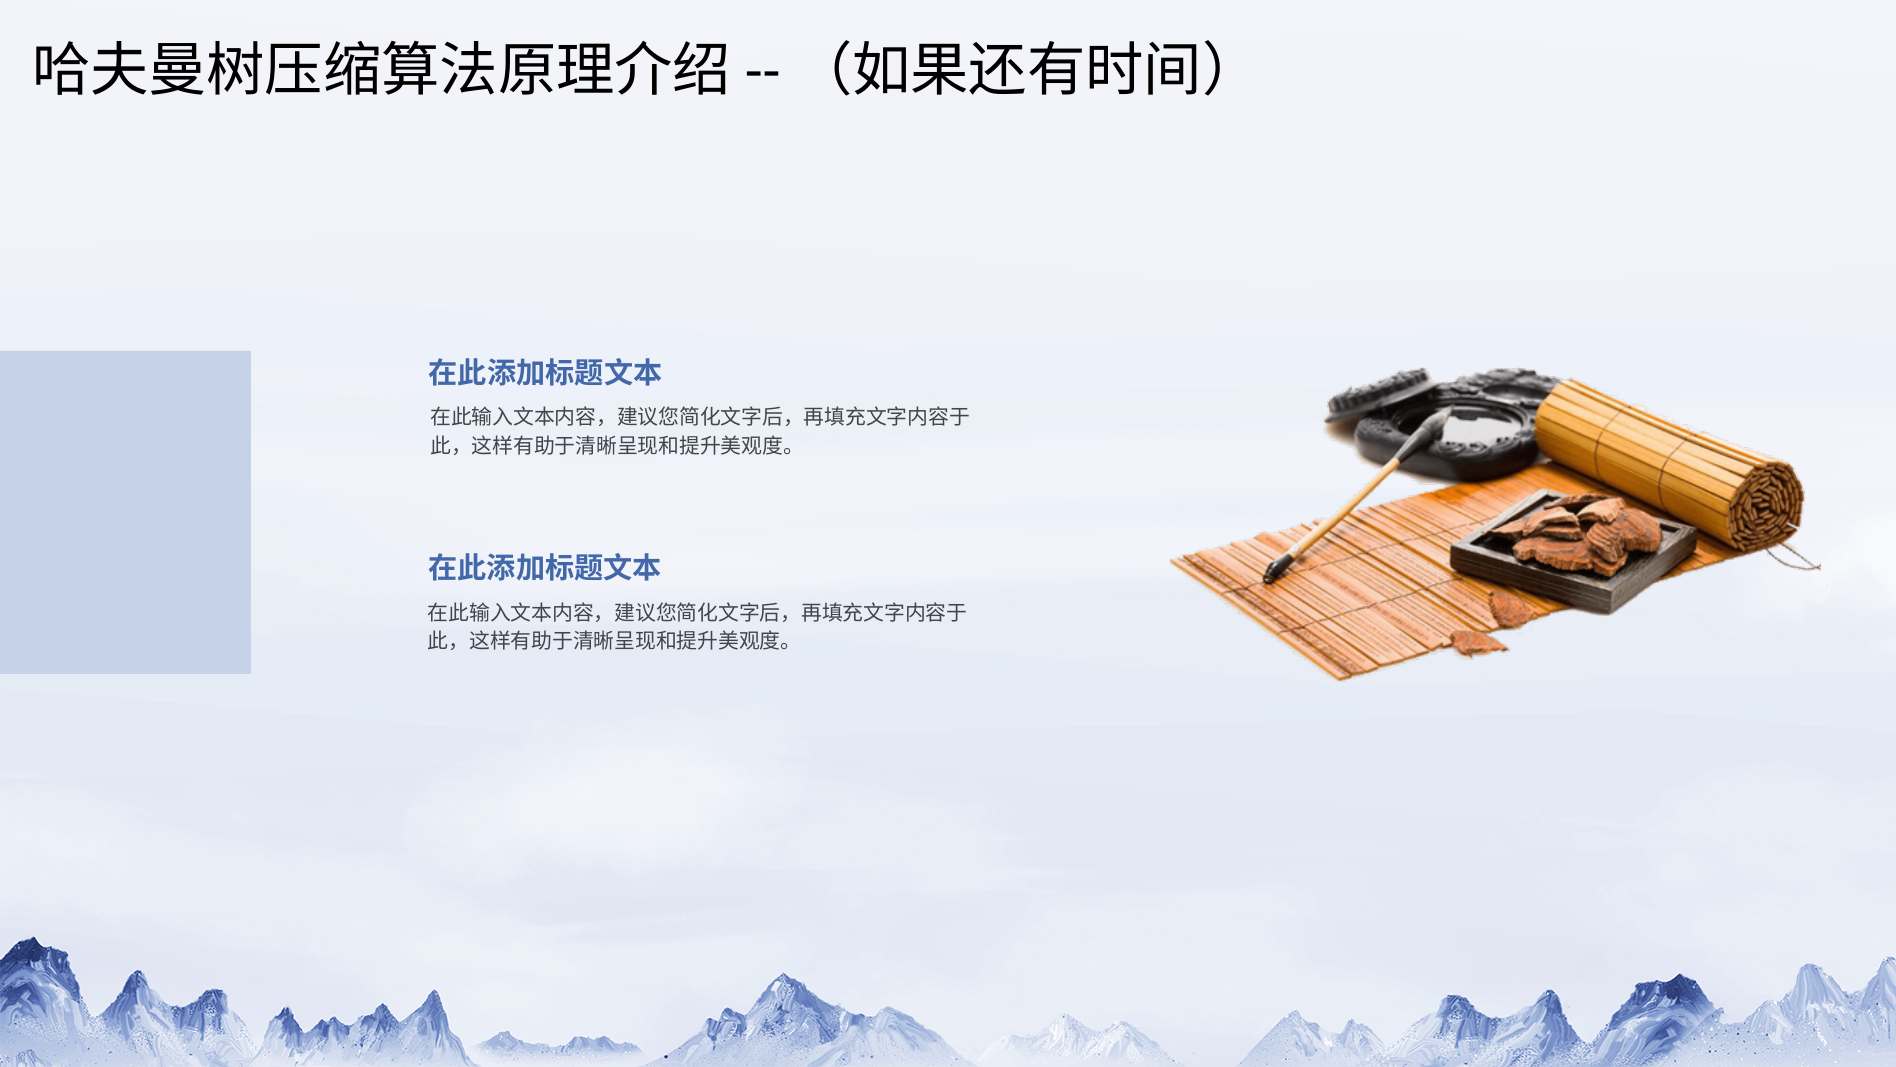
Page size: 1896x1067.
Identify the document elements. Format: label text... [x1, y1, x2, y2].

text_box 在此添加标题文本 [407, 337, 708, 400]
text_box 哈夫曼树压缩算法原理介绍--（如果还有时间） [17, 11, 1368, 123]
text_box 在此添加标题文本 [407, 533, 707, 595]
picture [0, 0, 1896, 1067]
text_box 在此输入文本内容，建议您简化文字后，再填充文字内容于此，这样有助于清晰呈现和提升美观度。 [407, 584, 997, 664]
text_box 在此输入文本内容，建议您简化文字后，再填充文字内容于此，这样有助于清晰呈现和提升美观度。 [409, 389, 1000, 468]
text_box [0, 350, 251, 674]
